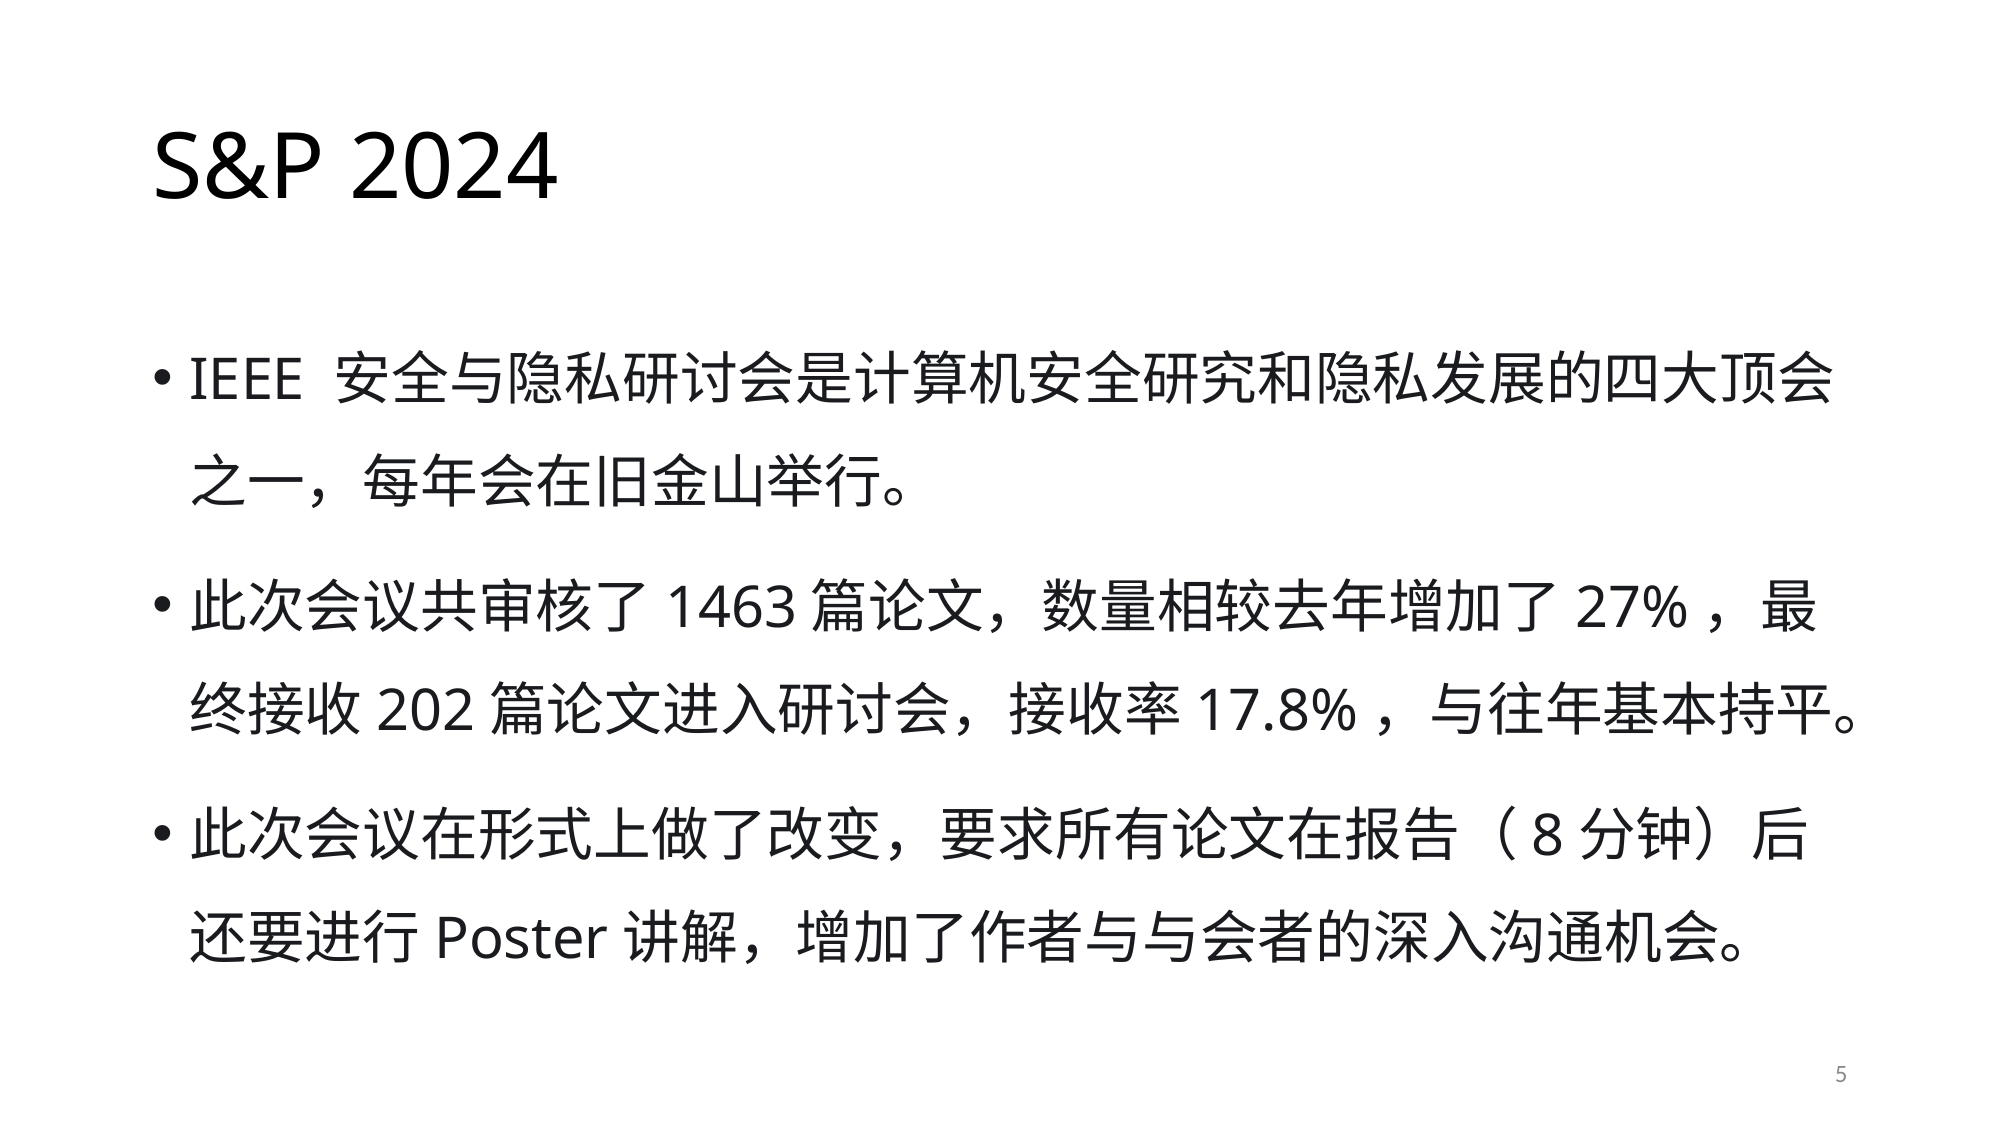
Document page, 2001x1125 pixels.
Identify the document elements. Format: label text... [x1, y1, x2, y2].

list IEEE 安全与隐私研讨会是计算机安全研究和隐私发展的四大顶会之一，每年会在旧金山举行。 此次会议共审核了1463篇论文，数量相较去年增加了27%，最终接收202篇论文进入研讨会，接收率17.8%，与往年基本持平。 此次会议在形式上做了改变，要求所有论文在报告（8分钟）后还要进行Poster讲解，增加了作者与与会者的深入沟通机会。 [137, 299, 1863, 1014]
slide_number 5 [1412, 1042, 1863, 1103]
title S&P 2024 [137, 59, 1863, 278]
